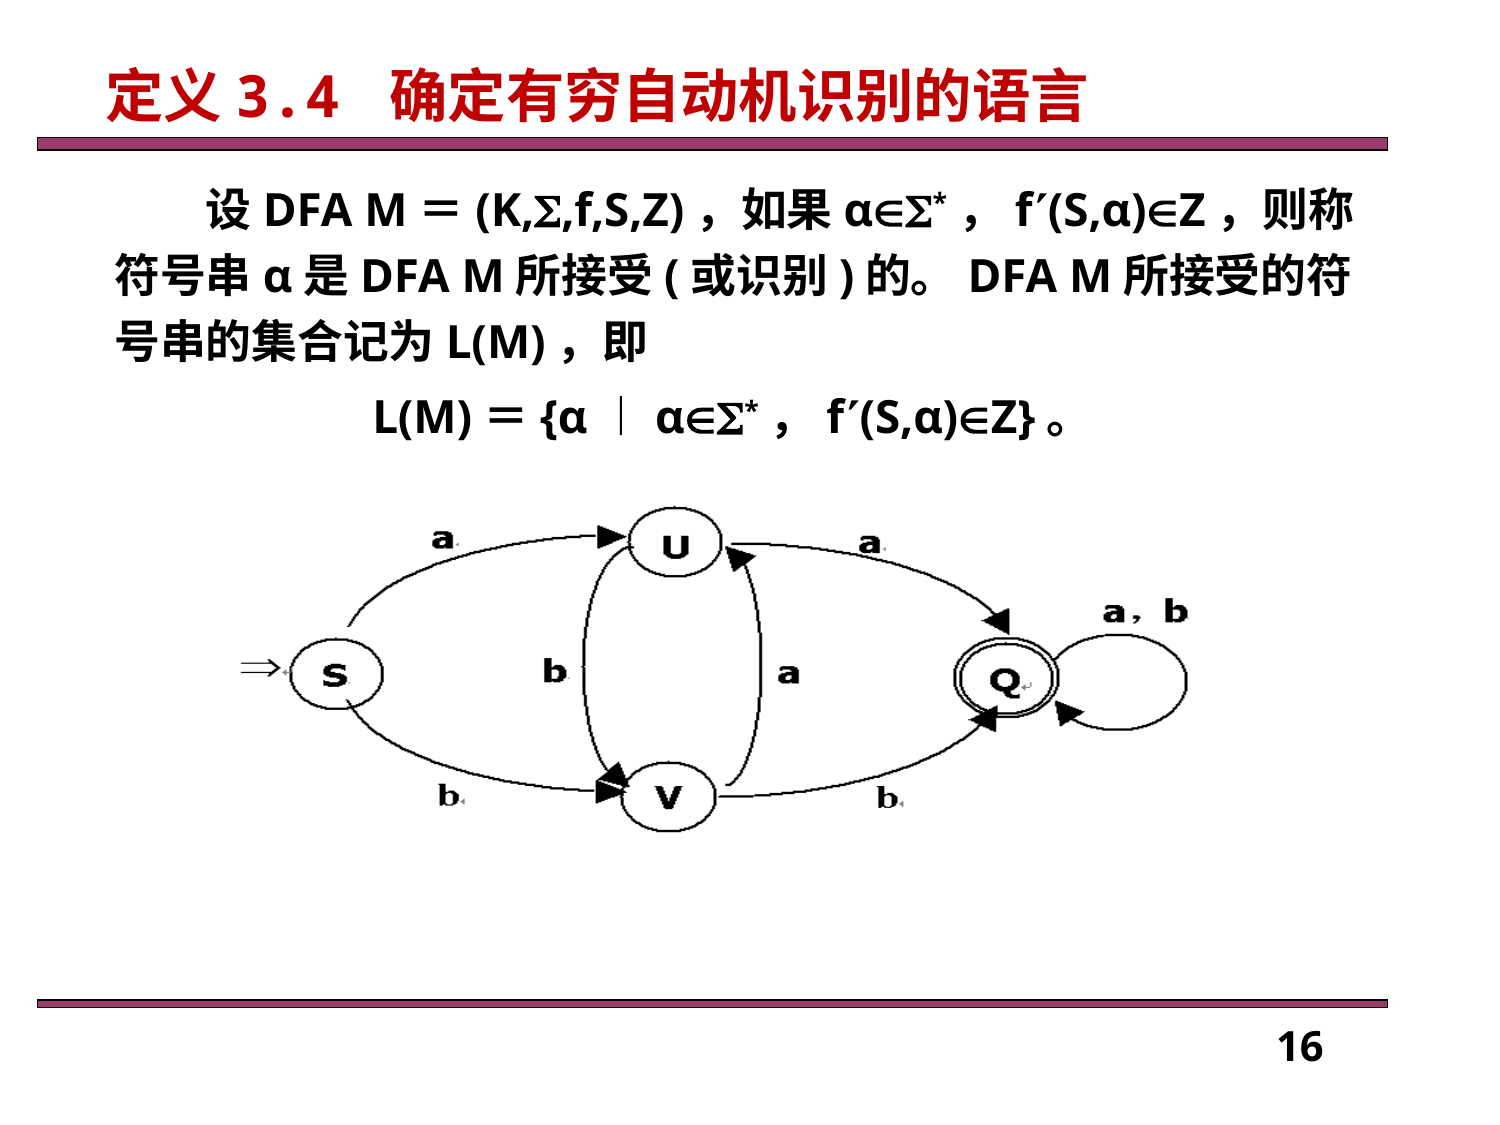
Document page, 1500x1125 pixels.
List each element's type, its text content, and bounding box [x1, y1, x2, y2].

text_box 定义3.4 确定有穷自动机识别的语言 [0, 37, 1288, 137]
picture [224, 499, 1201, 838]
text_box 设DFA M＝(K,,f,S,Z)，如果α*，f(S,α)Z，则称符号串α是DFA M所接受(或识别)的。DFA M所接受的符号串的集合记为L(M)，即 L(M)＝{α︱α*，f(S,α)Z}。 [99, 162, 1375, 451]
slide_number 16 [1125, 1012, 1475, 1053]
